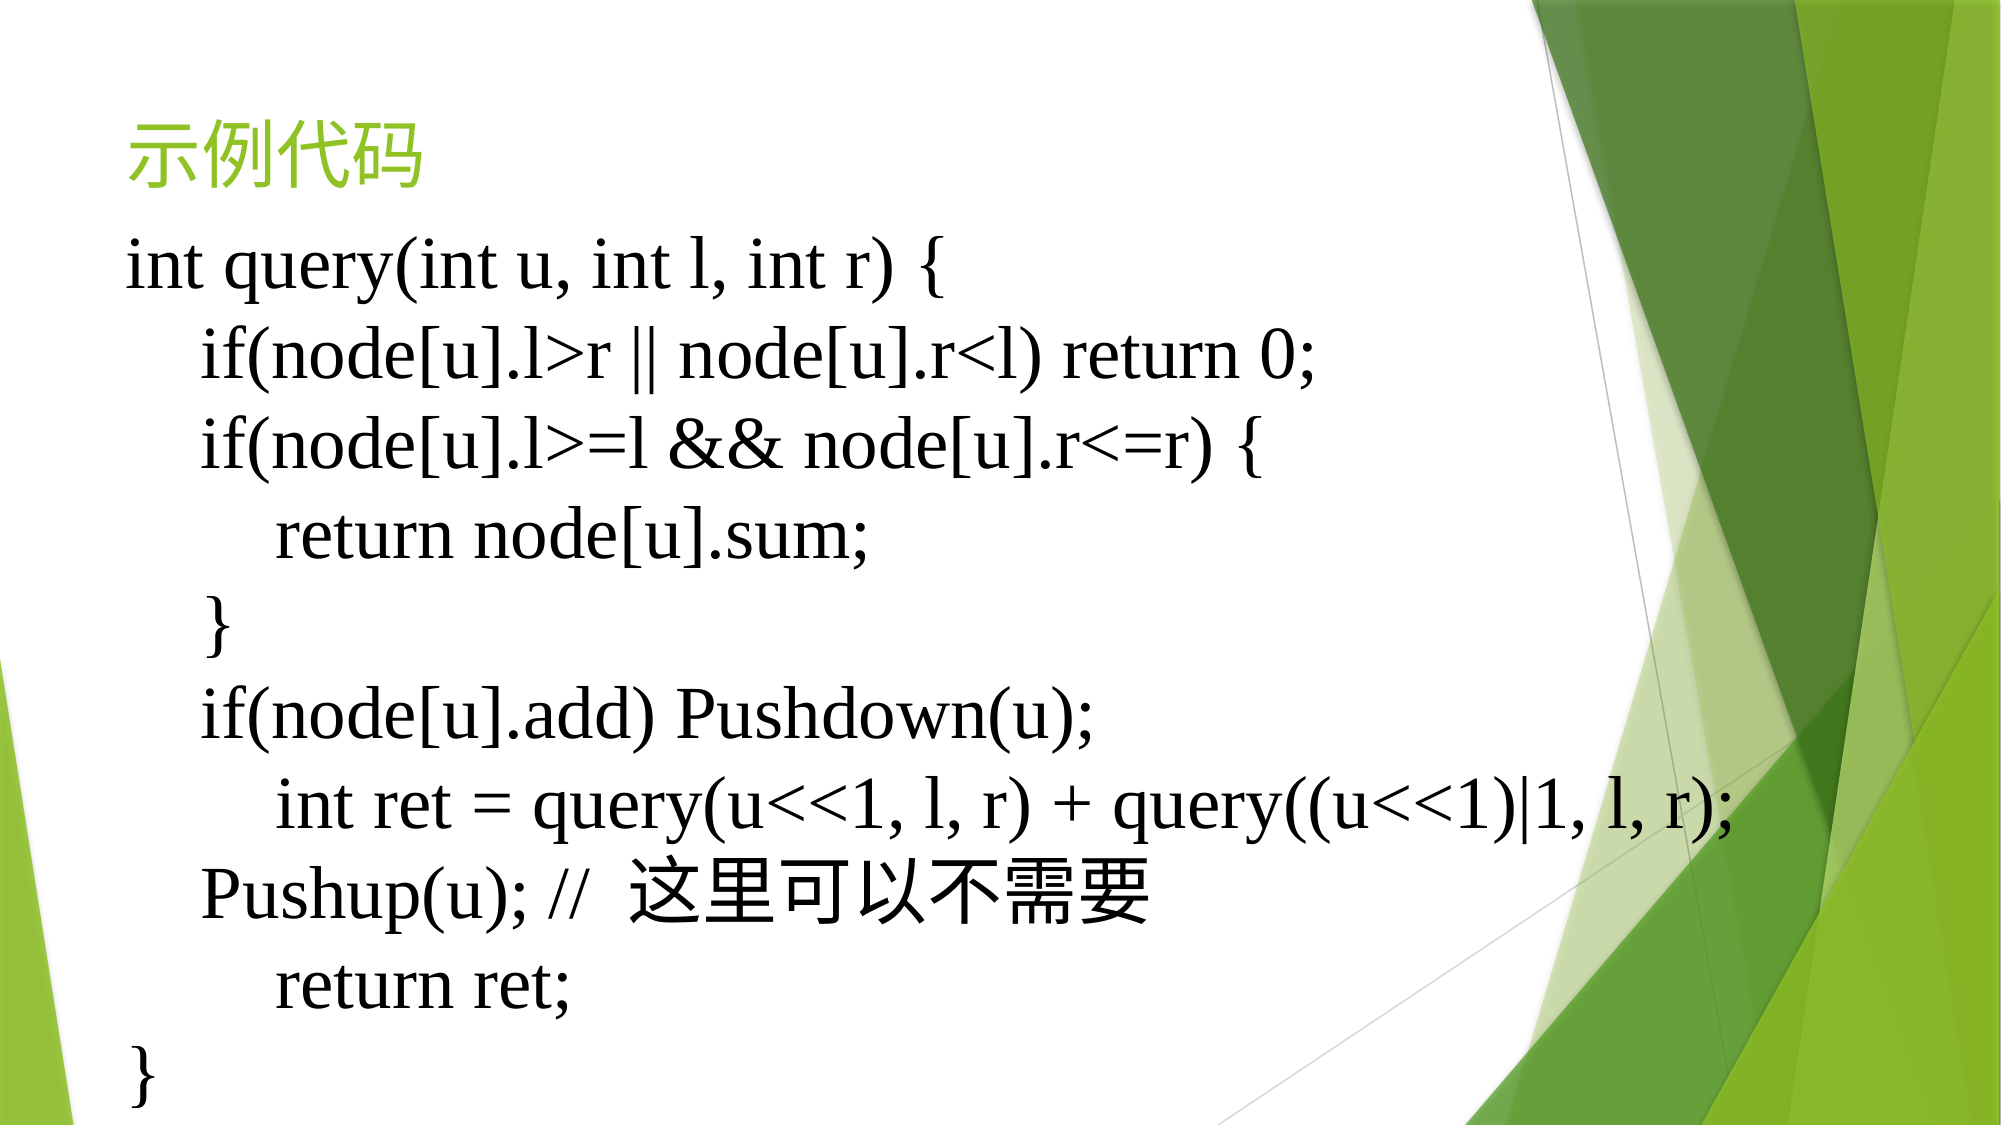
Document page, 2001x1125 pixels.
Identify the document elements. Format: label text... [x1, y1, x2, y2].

text_box int query(int u, int l, int r) { if(node[u].l>r || node[u].r<l) return 0; if(node[u].l>=l && node[u].r<=r) { return node[u].sum; } if(node[u].add) Pushdown(u); int ret = query(u<<1, l, r) + query((u<<1)|1, l, r); Pushup(u); // 这里可以不需要 return ret; } [111, 205, 1770, 1121]
title 示例代码 [111, 99, 1797, 303]
